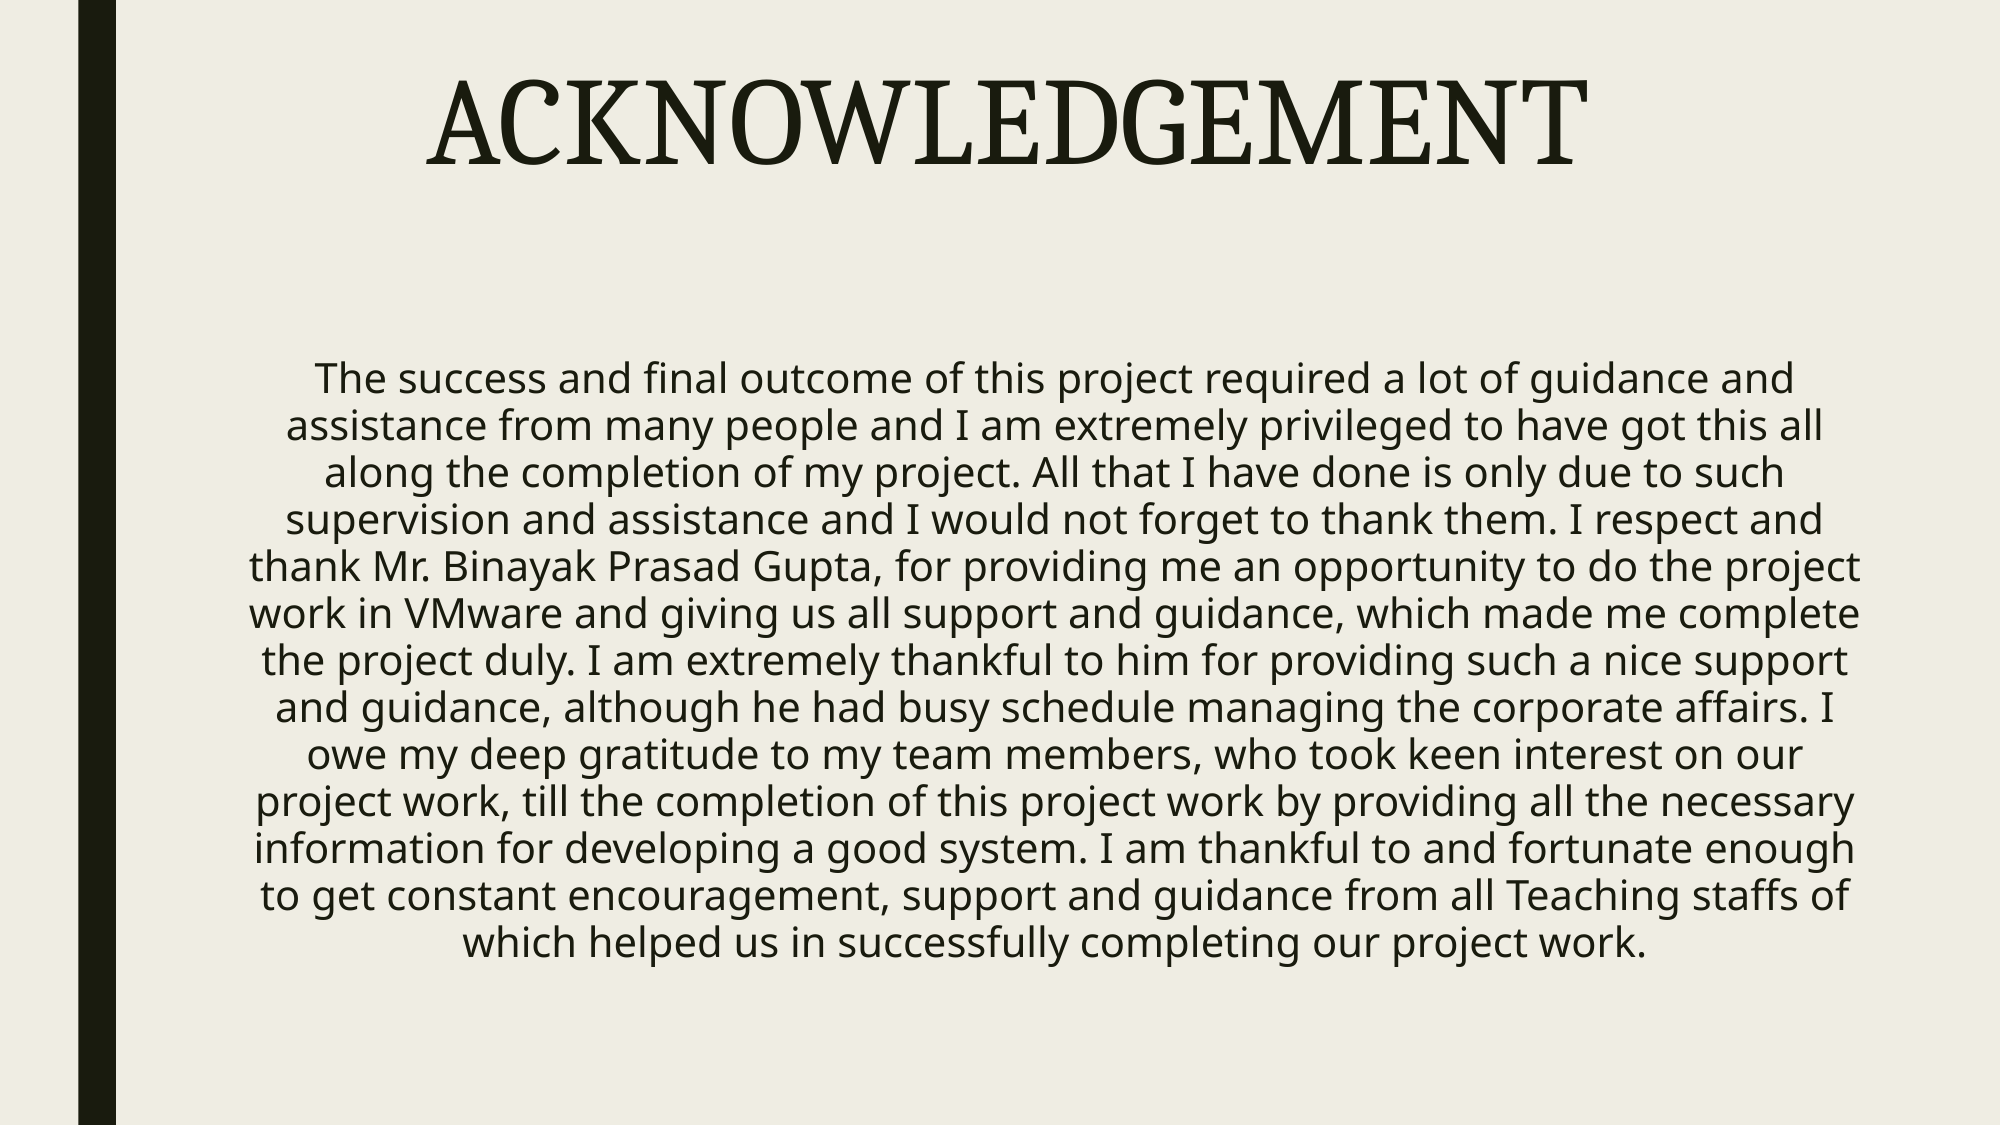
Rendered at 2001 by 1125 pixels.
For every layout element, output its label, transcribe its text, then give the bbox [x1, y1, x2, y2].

title ACKNOWLEDGEMENT [411, 50, 1699, 224]
list The success and final outcome of this project required a lot of guidance and assistance from many people and I am extremely privileged to have got this all along the completion of my project. All that I have done is only due to such supervision and assistance and I would not forget to thank them. I respect and thank Mr. Binayak Prasad Gupta, for providing me an opportunity to do the project work in VMware and giving us all support and guidance, which made me complete the project duly. I am extremely thankful to him for providing such a nice support and guidance, although he had busy schedule managing the corporate affairs. I owe my deep gratitude to my team members, who took keen interest on our project work, till the completion of this project work by providing all the necessary information for developing a good system. I am thankful to and fortunate enough to get constant encouragement, support and guidance from all Teaching staffs of which helped us in successfully completing our project work. [230, 348, 1880, 1009]
